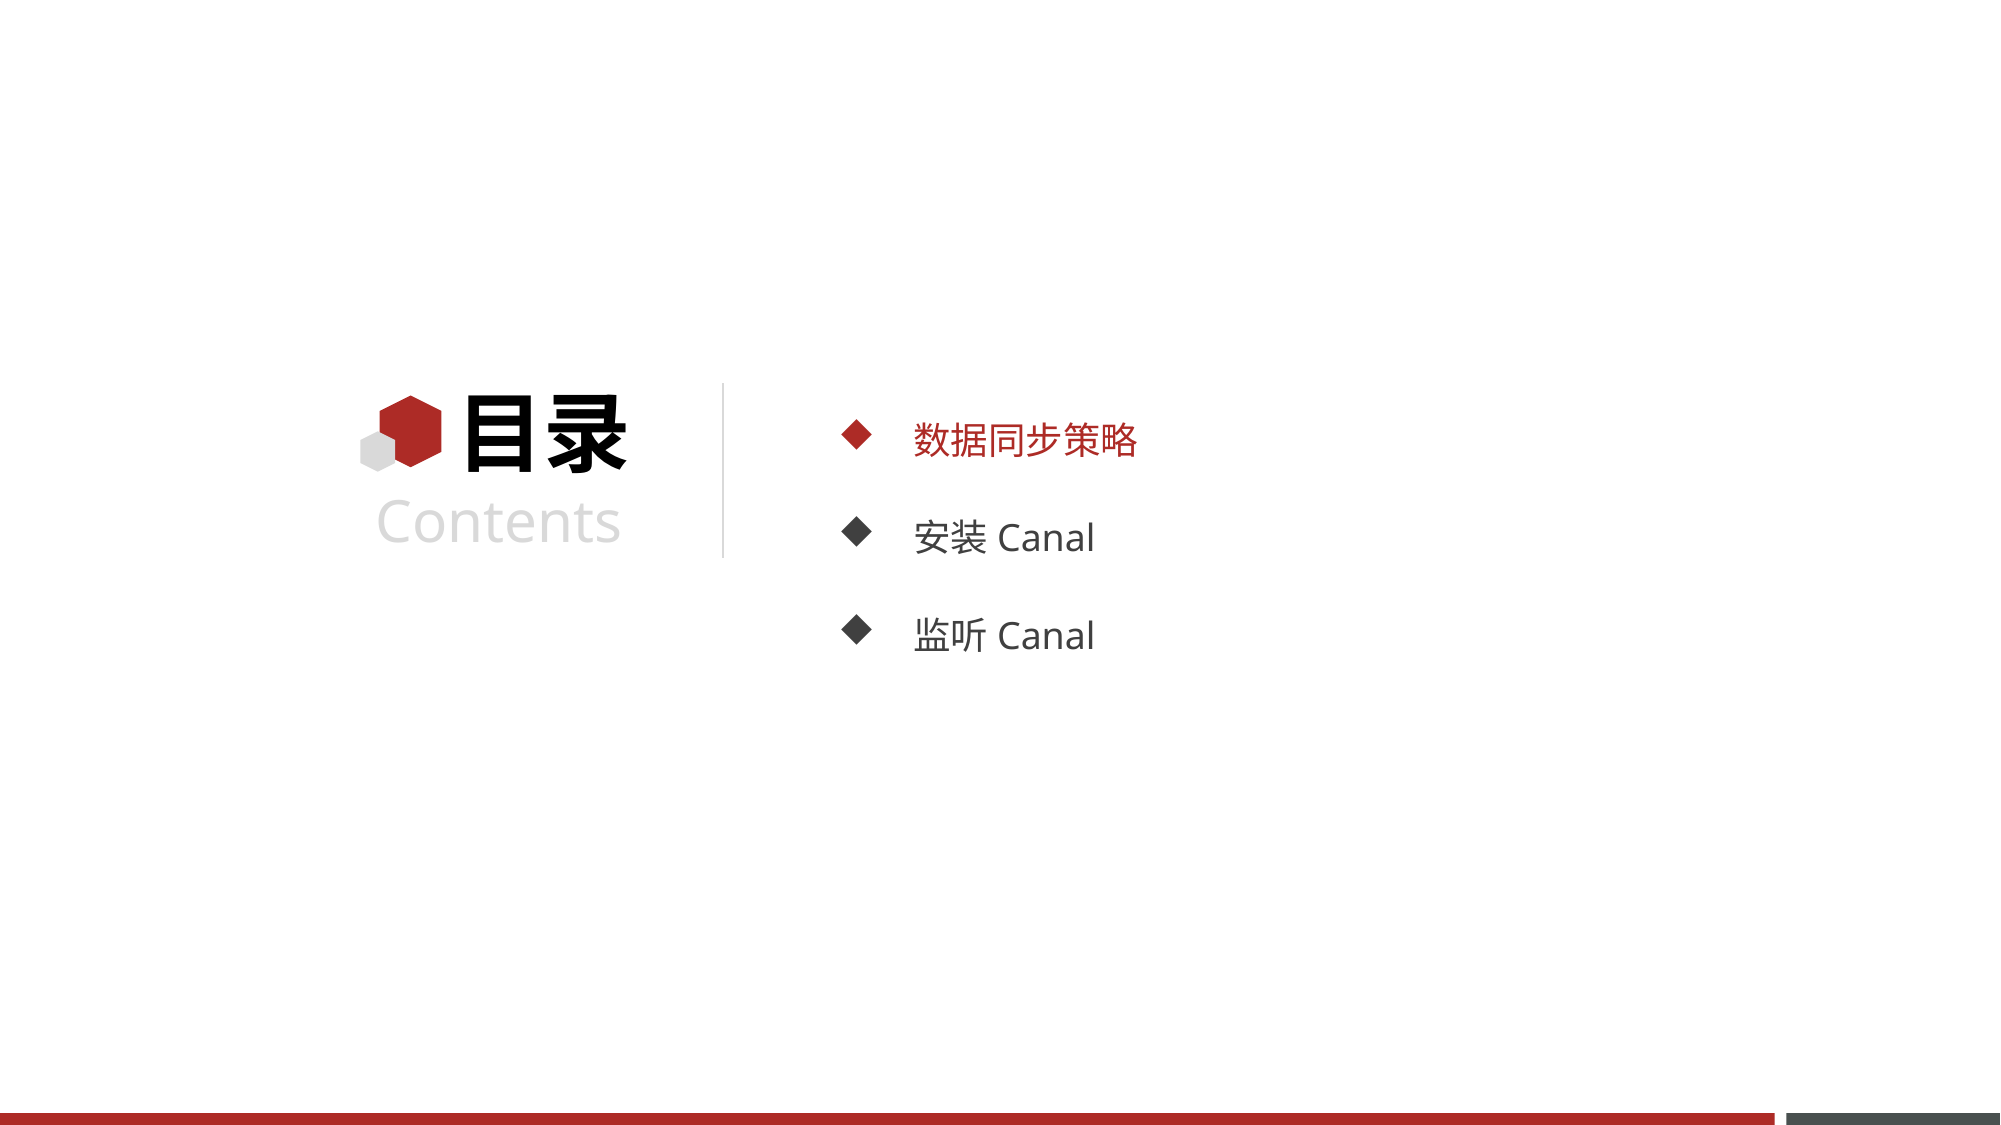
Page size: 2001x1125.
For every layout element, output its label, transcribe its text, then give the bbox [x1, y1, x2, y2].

list 数据同步策略 安装Canal 监听Canal [823, 165, 1804, 864]
